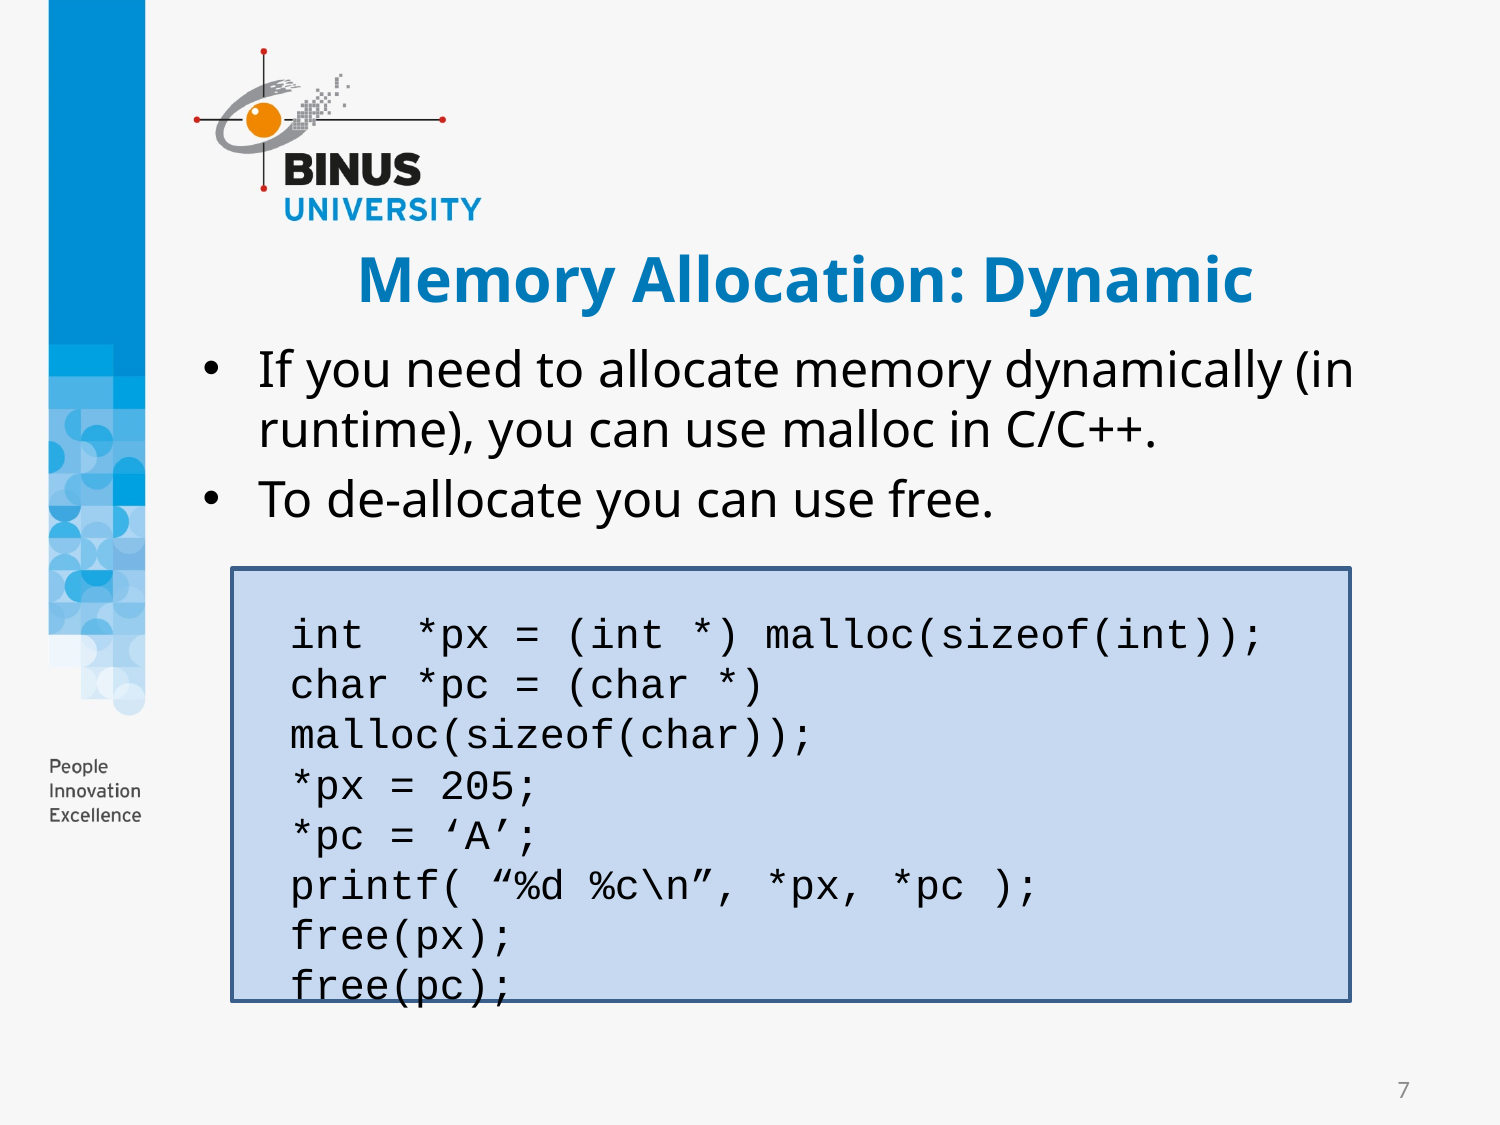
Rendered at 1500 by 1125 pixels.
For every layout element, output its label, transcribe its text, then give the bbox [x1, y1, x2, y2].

text_box [230, 566, 1352, 1003]
picture [0, 0, 1500, 845]
list If you need to allocate memory dynamically (in runtime), you can use malloc in C/C++. To de-allocate you can use free. [187, 329, 1436, 1062]
slide_number 7 [1074, 1062, 1425, 1119]
text_box int *px = (int *) malloc(sizeof(int)); char *pc = (char *) malloc(sizeof(char)); *px = 205; *pc = ‘A’; printf( “%d %c\n”, *px, *pc ); free(px); free(pc); [274, 599, 1313, 1015]
title Memory Allocation: Dynamic [187, 224, 1425, 329]
